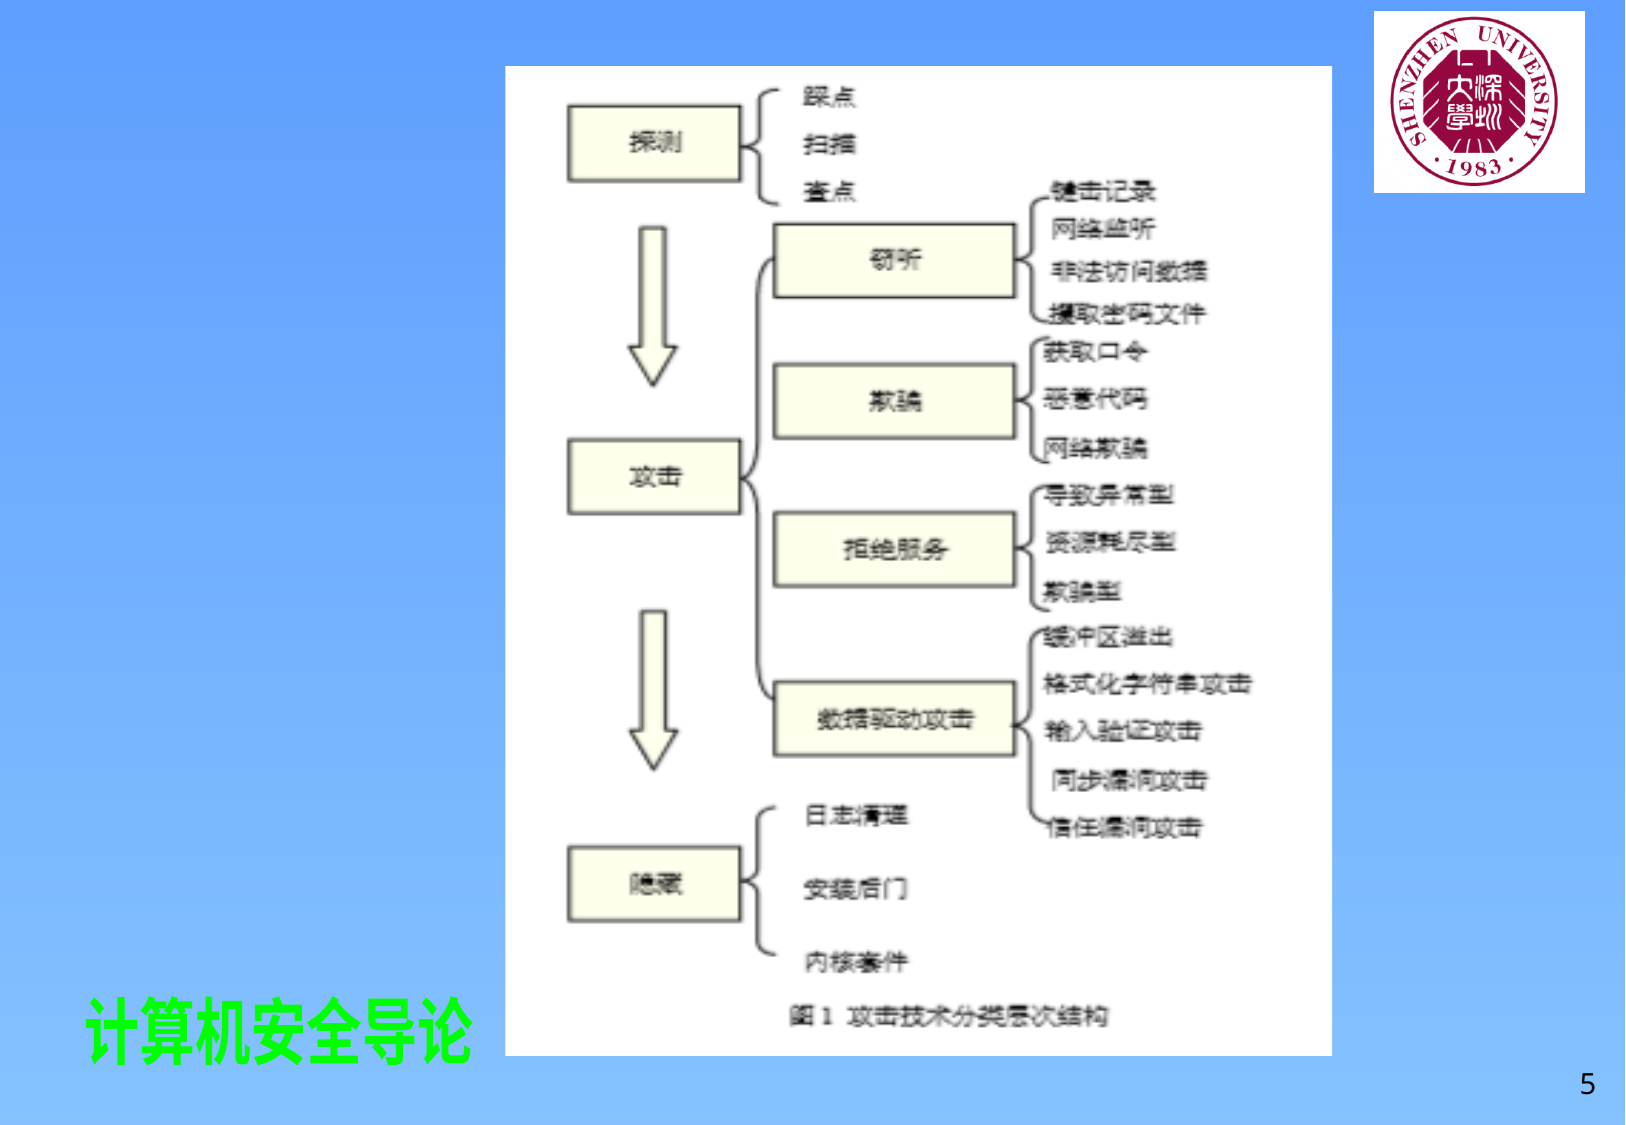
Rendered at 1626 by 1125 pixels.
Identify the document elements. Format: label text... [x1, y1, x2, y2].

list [505, 66, 1333, 1057]
slide_number 5 [1438, 1062, 1612, 1113]
picture [1374, 11, 1585, 193]
